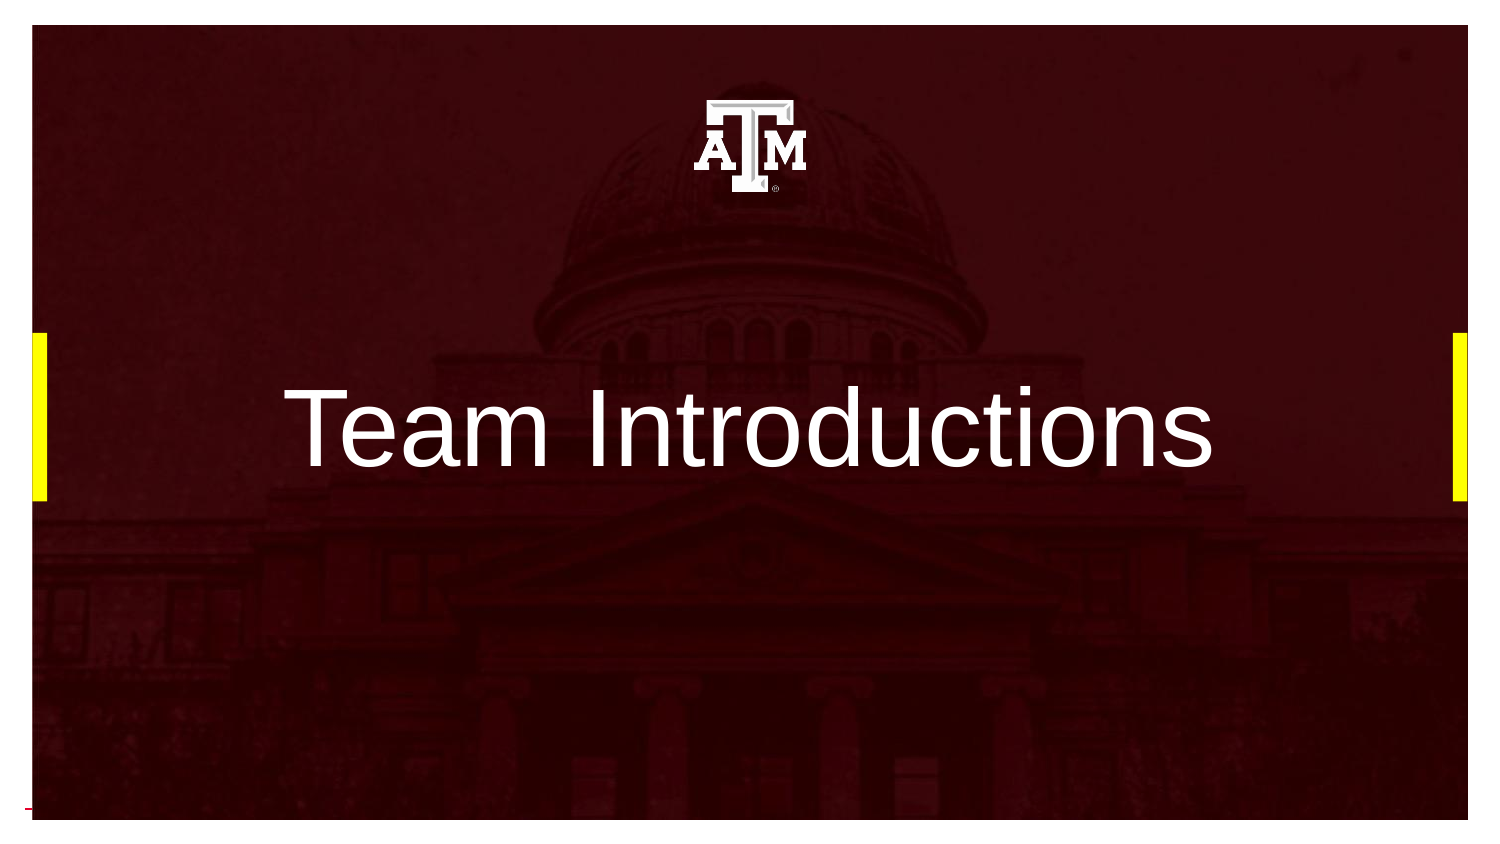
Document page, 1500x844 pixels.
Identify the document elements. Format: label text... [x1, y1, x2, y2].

picture [32, 25, 1468, 820]
title Team Introductions [112, 331, 1388, 513]
